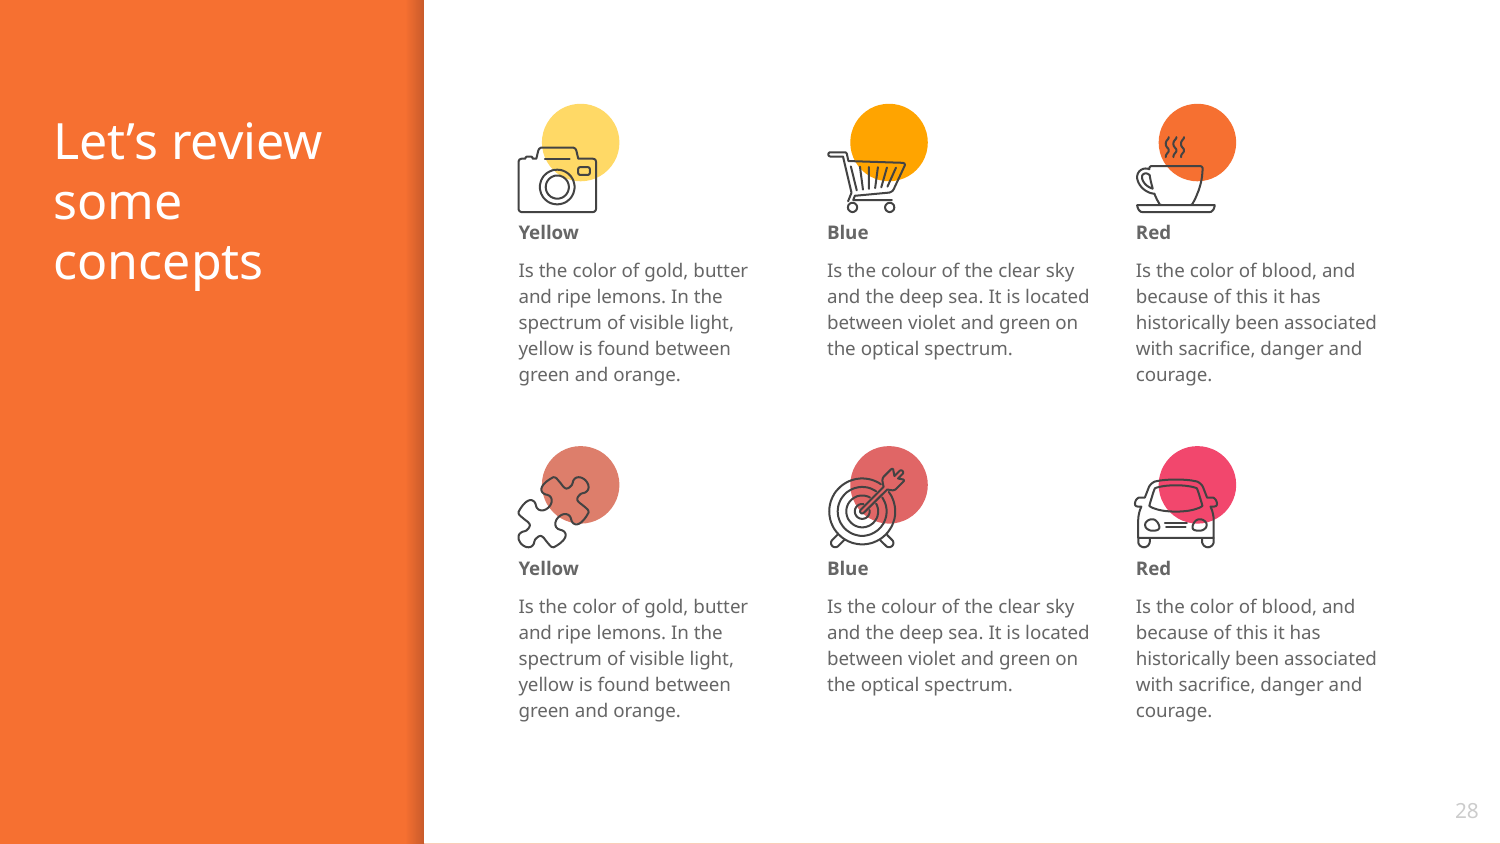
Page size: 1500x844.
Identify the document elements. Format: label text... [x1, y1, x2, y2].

list Blue Is the colour of the clear sky and the deep sea. It is located between violet and green on the optical spectrum. [812, 538, 1106, 756]
slide_number ‹#› [1403, 779, 1494, 844]
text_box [1136, 136, 1215, 213]
list Red Is the color of blood, and because of this it has historically been associated with sacrifice, danger and courage. [1120, 538, 1415, 756]
list Blue Is the colour of the clear sky and the deep sea. It is located between violet and green on the optical spectrum. [812, 202, 1106, 420]
text_box [1159, 446, 1237, 515]
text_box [828, 152, 906, 213]
text_box [541, 446, 620, 524]
text_box [850, 103, 928, 176]
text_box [1134, 479, 1218, 548]
text_box [1159, 103, 1237, 174]
list Yellow Is the color of gold, butter and ripe lemons. In the spectrum of visible light, yellow is found between green and orange. [503, 202, 798, 420]
title Let’s review some concepts [38, 94, 375, 748]
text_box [828, 468, 905, 548]
list Yellow Is the color of gold, butter and ripe lemons. In the spectrum of visible light, yellow is found between green and orange. [503, 538, 798, 756]
text_box [854, 446, 928, 519]
list Red Is the color of blood, and because of this it has historically been associated with sacrifice, danger and courage. [1120, 202, 1415, 420]
text_box [541, 103, 620, 176]
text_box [518, 147, 597, 213]
